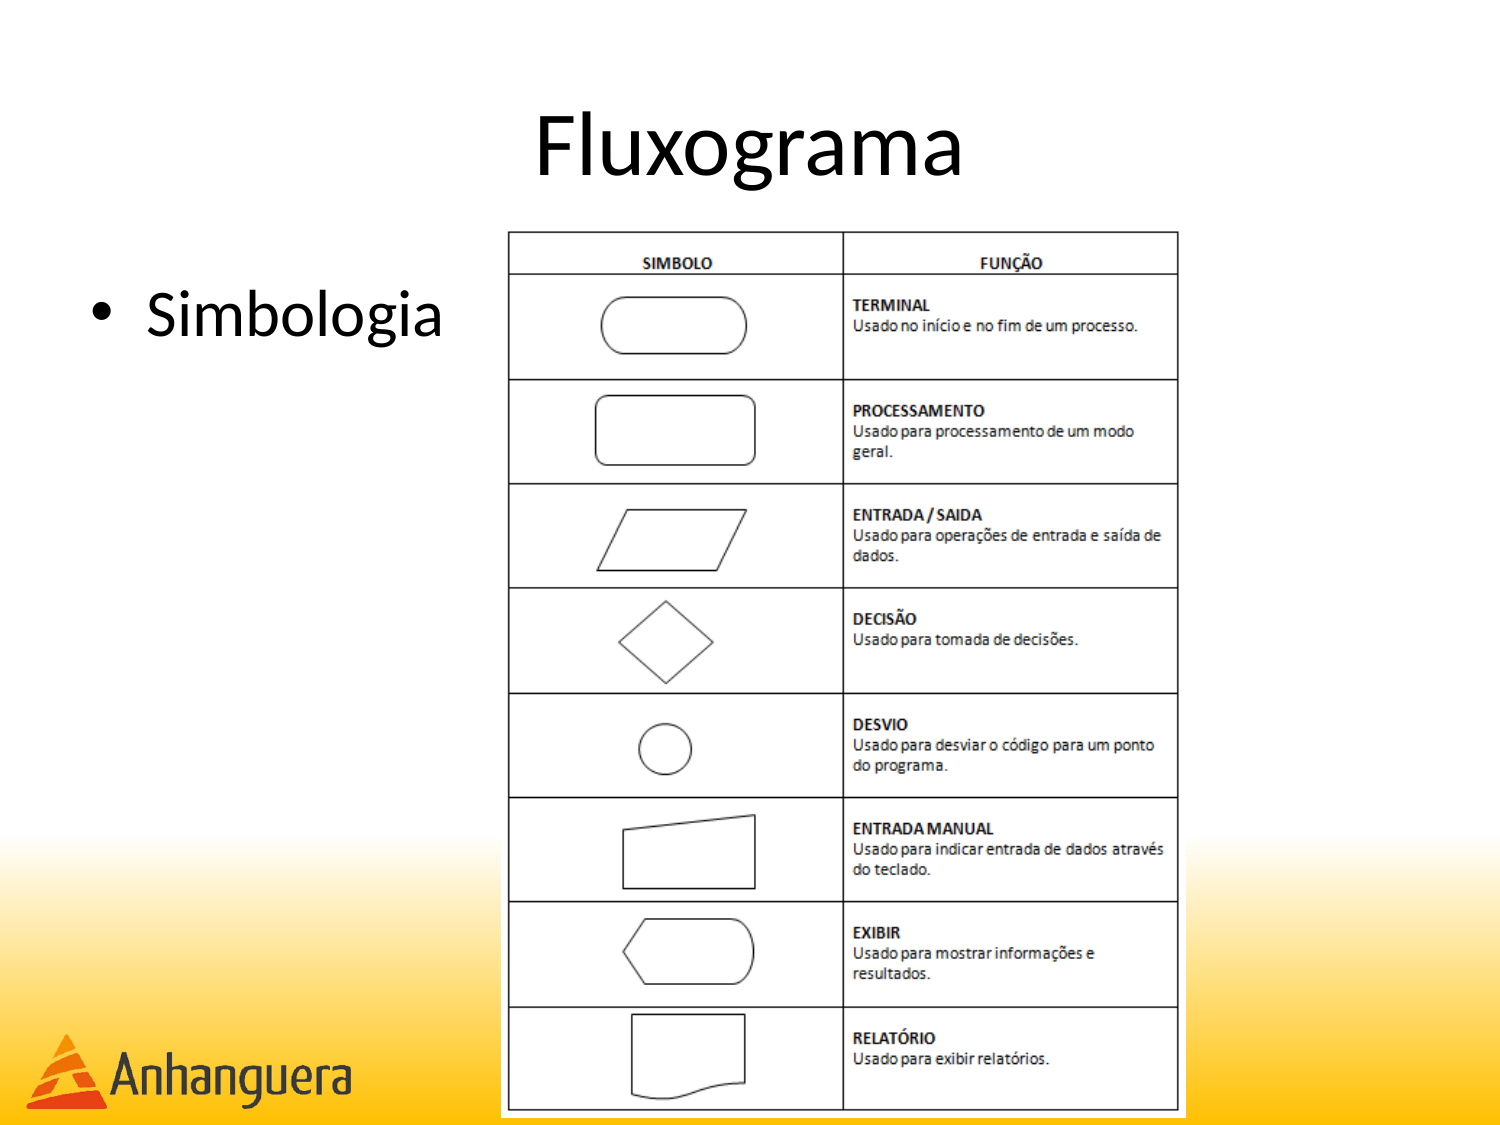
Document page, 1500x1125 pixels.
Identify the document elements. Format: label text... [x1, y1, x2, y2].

list Simbologia [1191, 262, 1425, 1005]
title Fluxograma [75, 45, 1425, 233]
picture [501, 222, 1186, 1118]
list Simbologia [75, 262, 496, 1005]
picture [2, 1034, 374, 1110]
